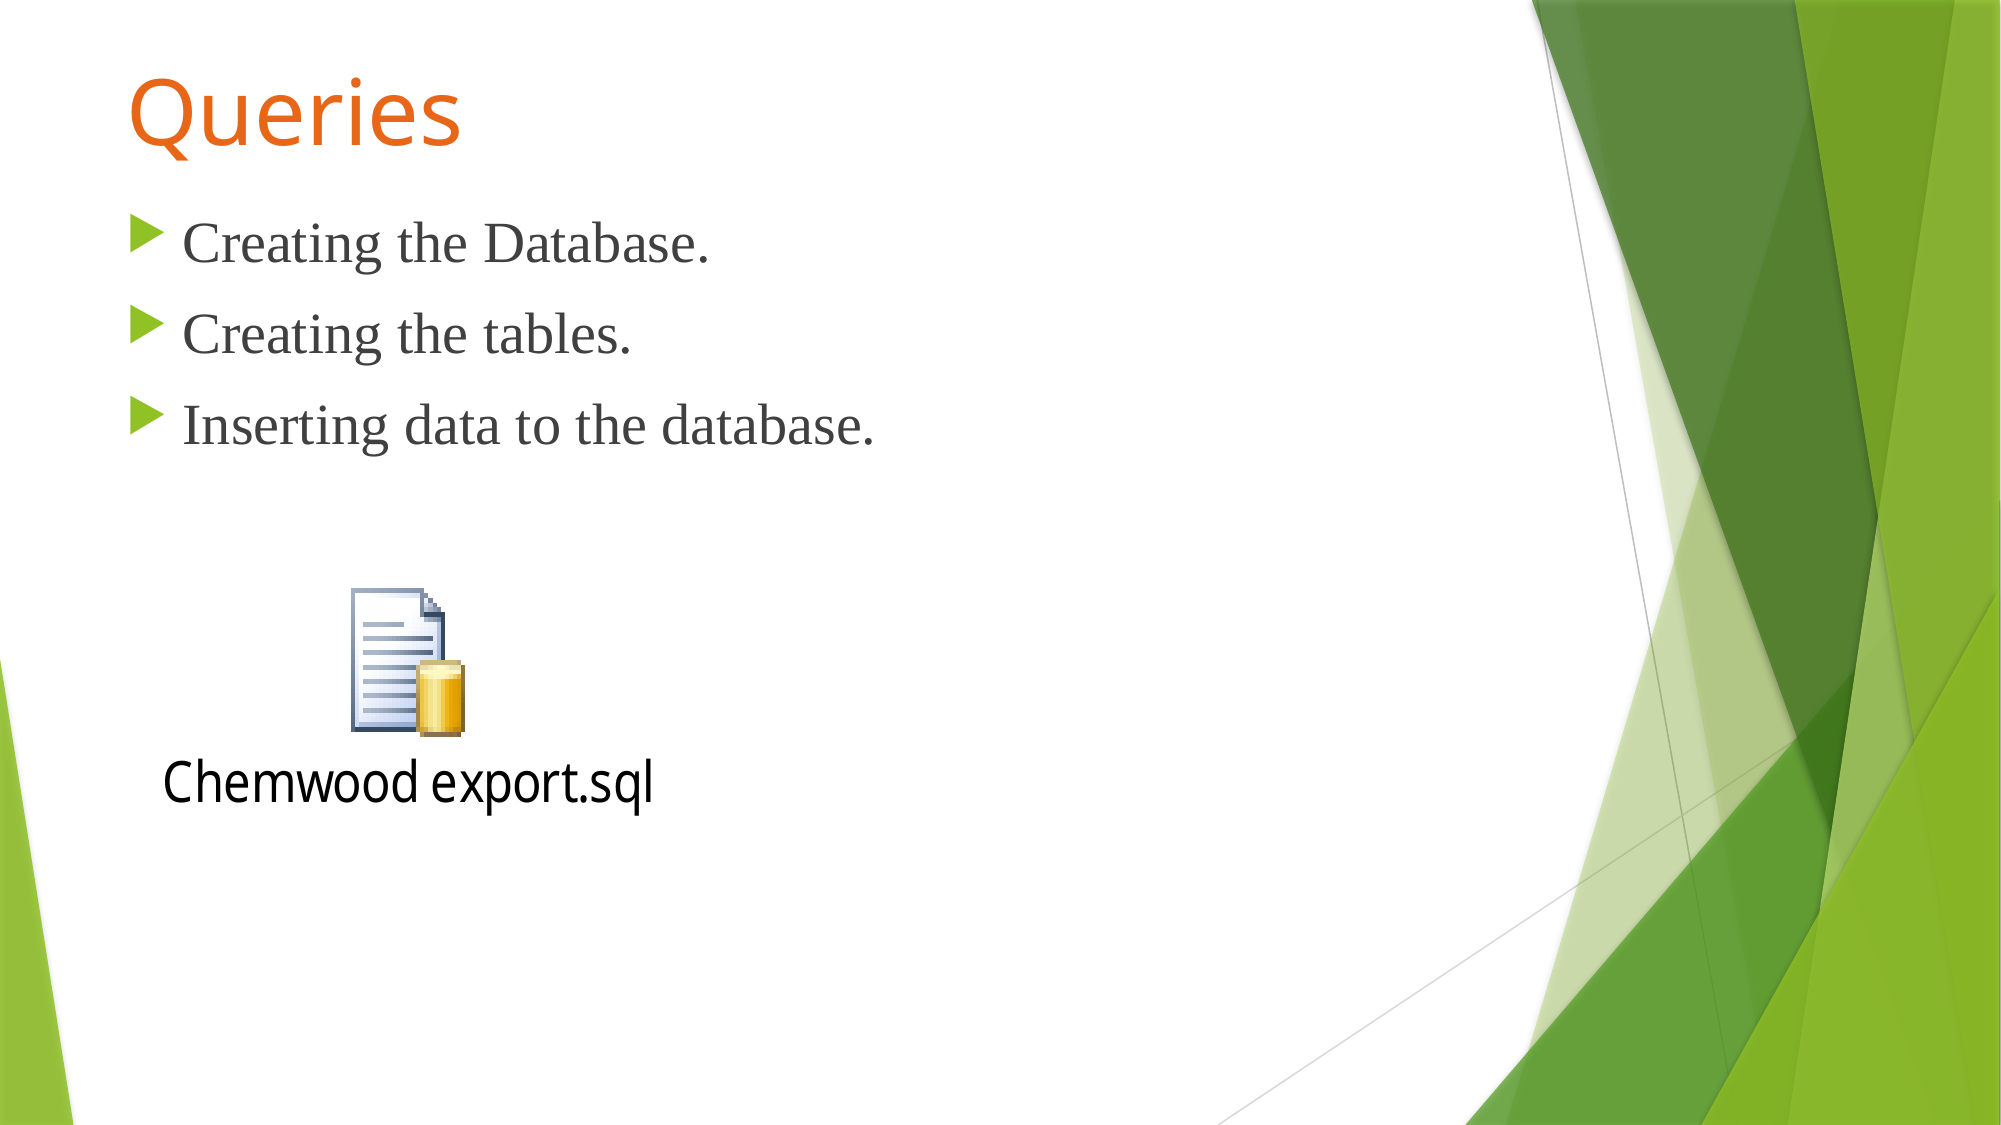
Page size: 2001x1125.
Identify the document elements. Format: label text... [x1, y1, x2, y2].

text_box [110, 583, 703, 838]
list Creating the Database. Creating the tables. Inserting data to the database. [111, 197, 1522, 560]
title Queries [111, 46, 1522, 197]
